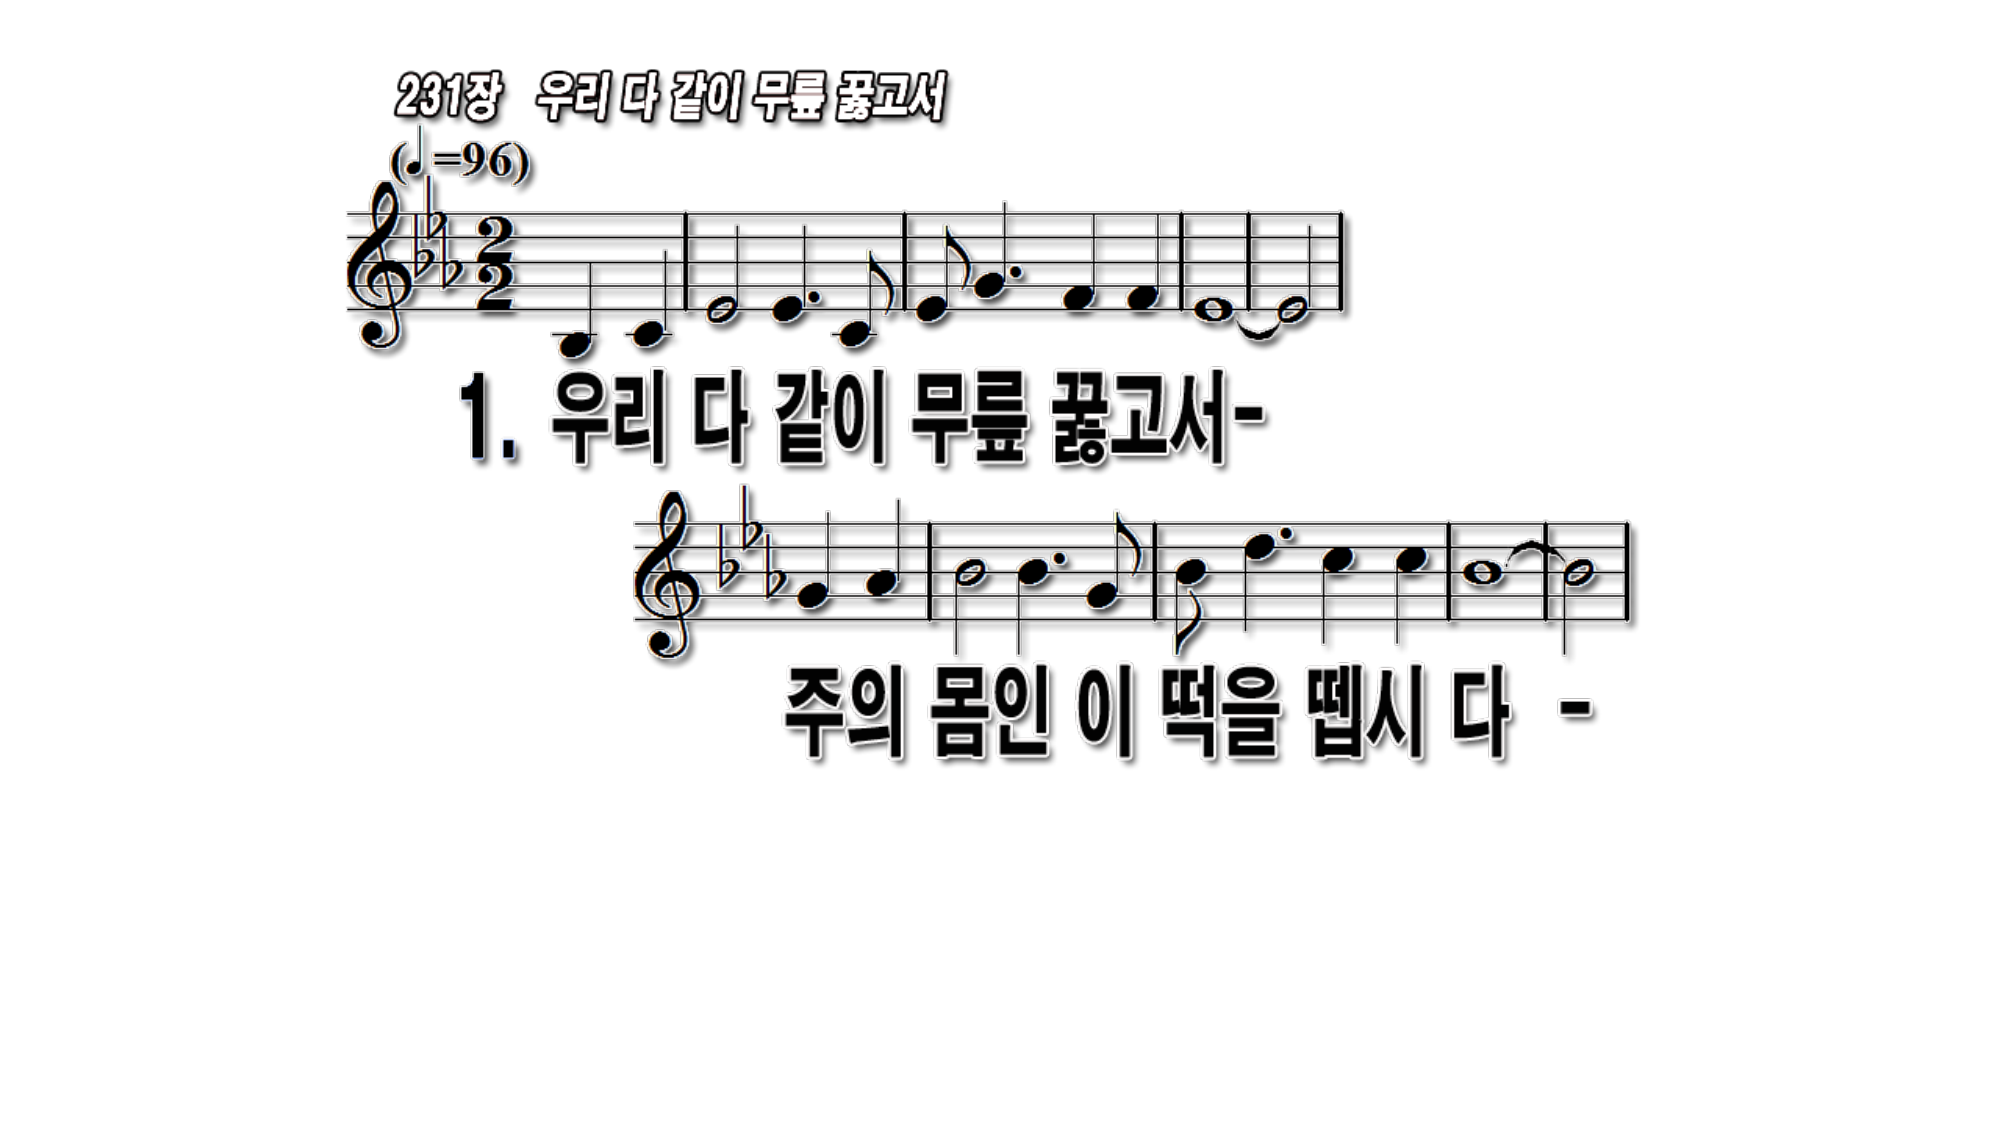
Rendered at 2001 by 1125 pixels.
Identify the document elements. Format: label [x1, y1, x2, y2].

picture [249, 0, 1750, 835]
